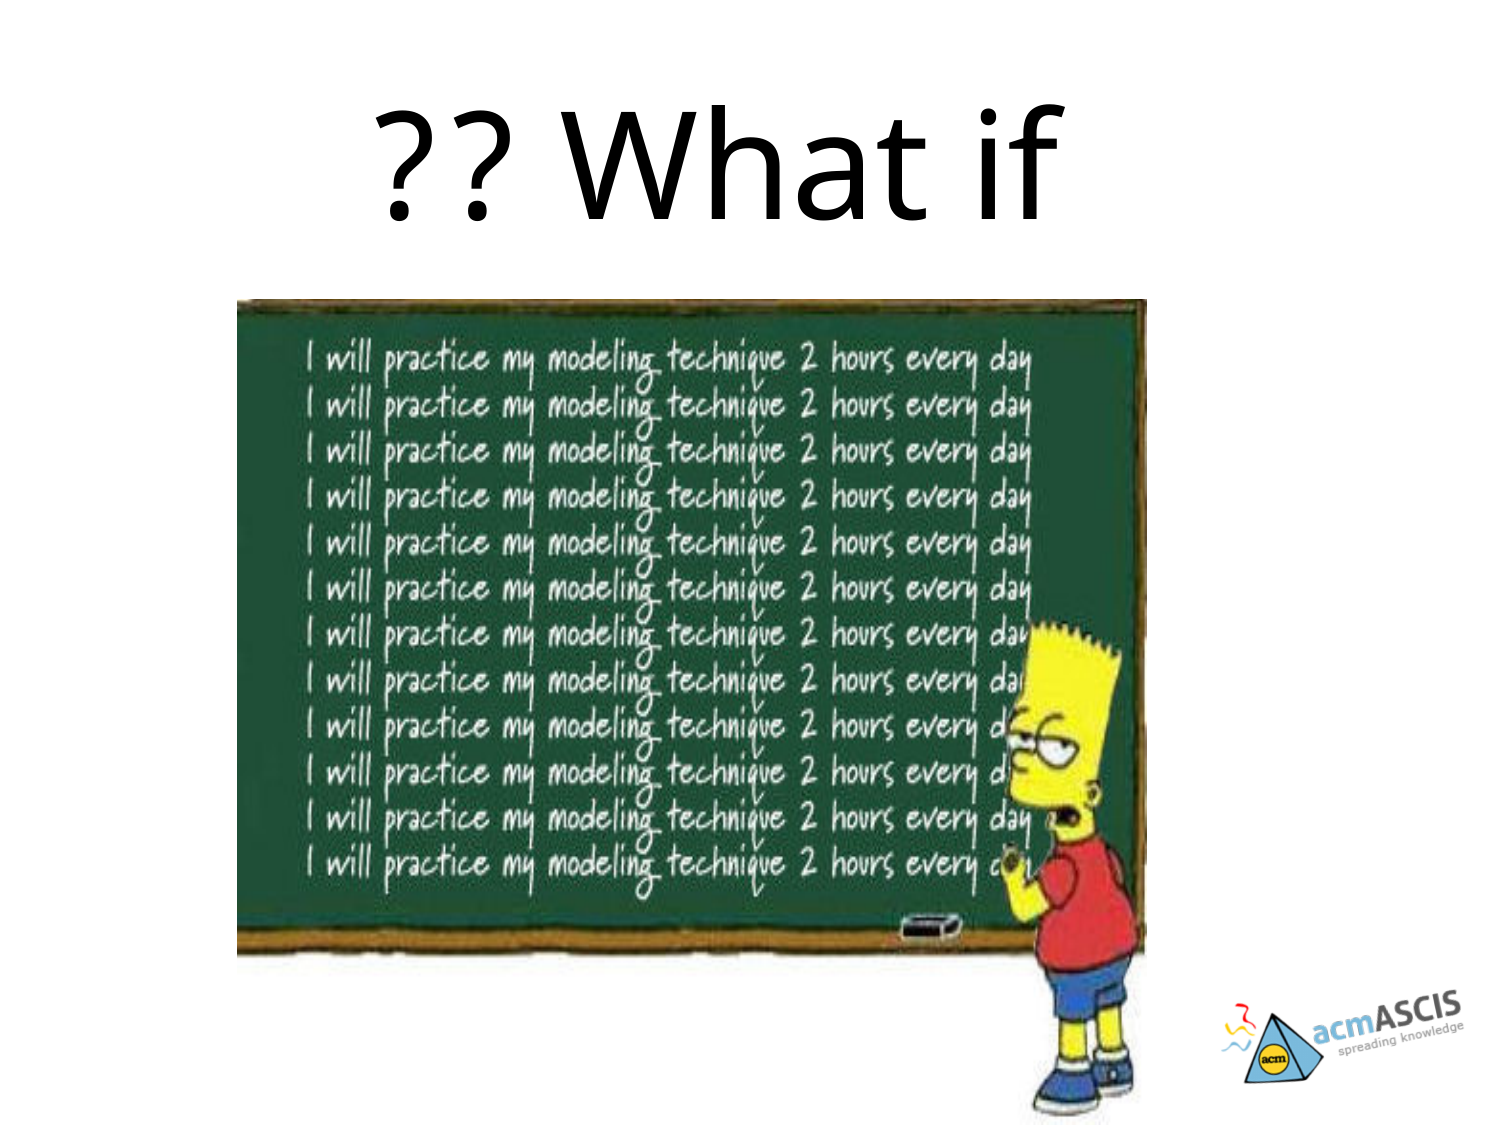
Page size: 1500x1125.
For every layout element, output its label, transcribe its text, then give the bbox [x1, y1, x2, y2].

picture [237, 299, 1147, 1125]
picture [1211, 946, 1493, 1112]
text_box What if ?? [62, 62, 1363, 258]
